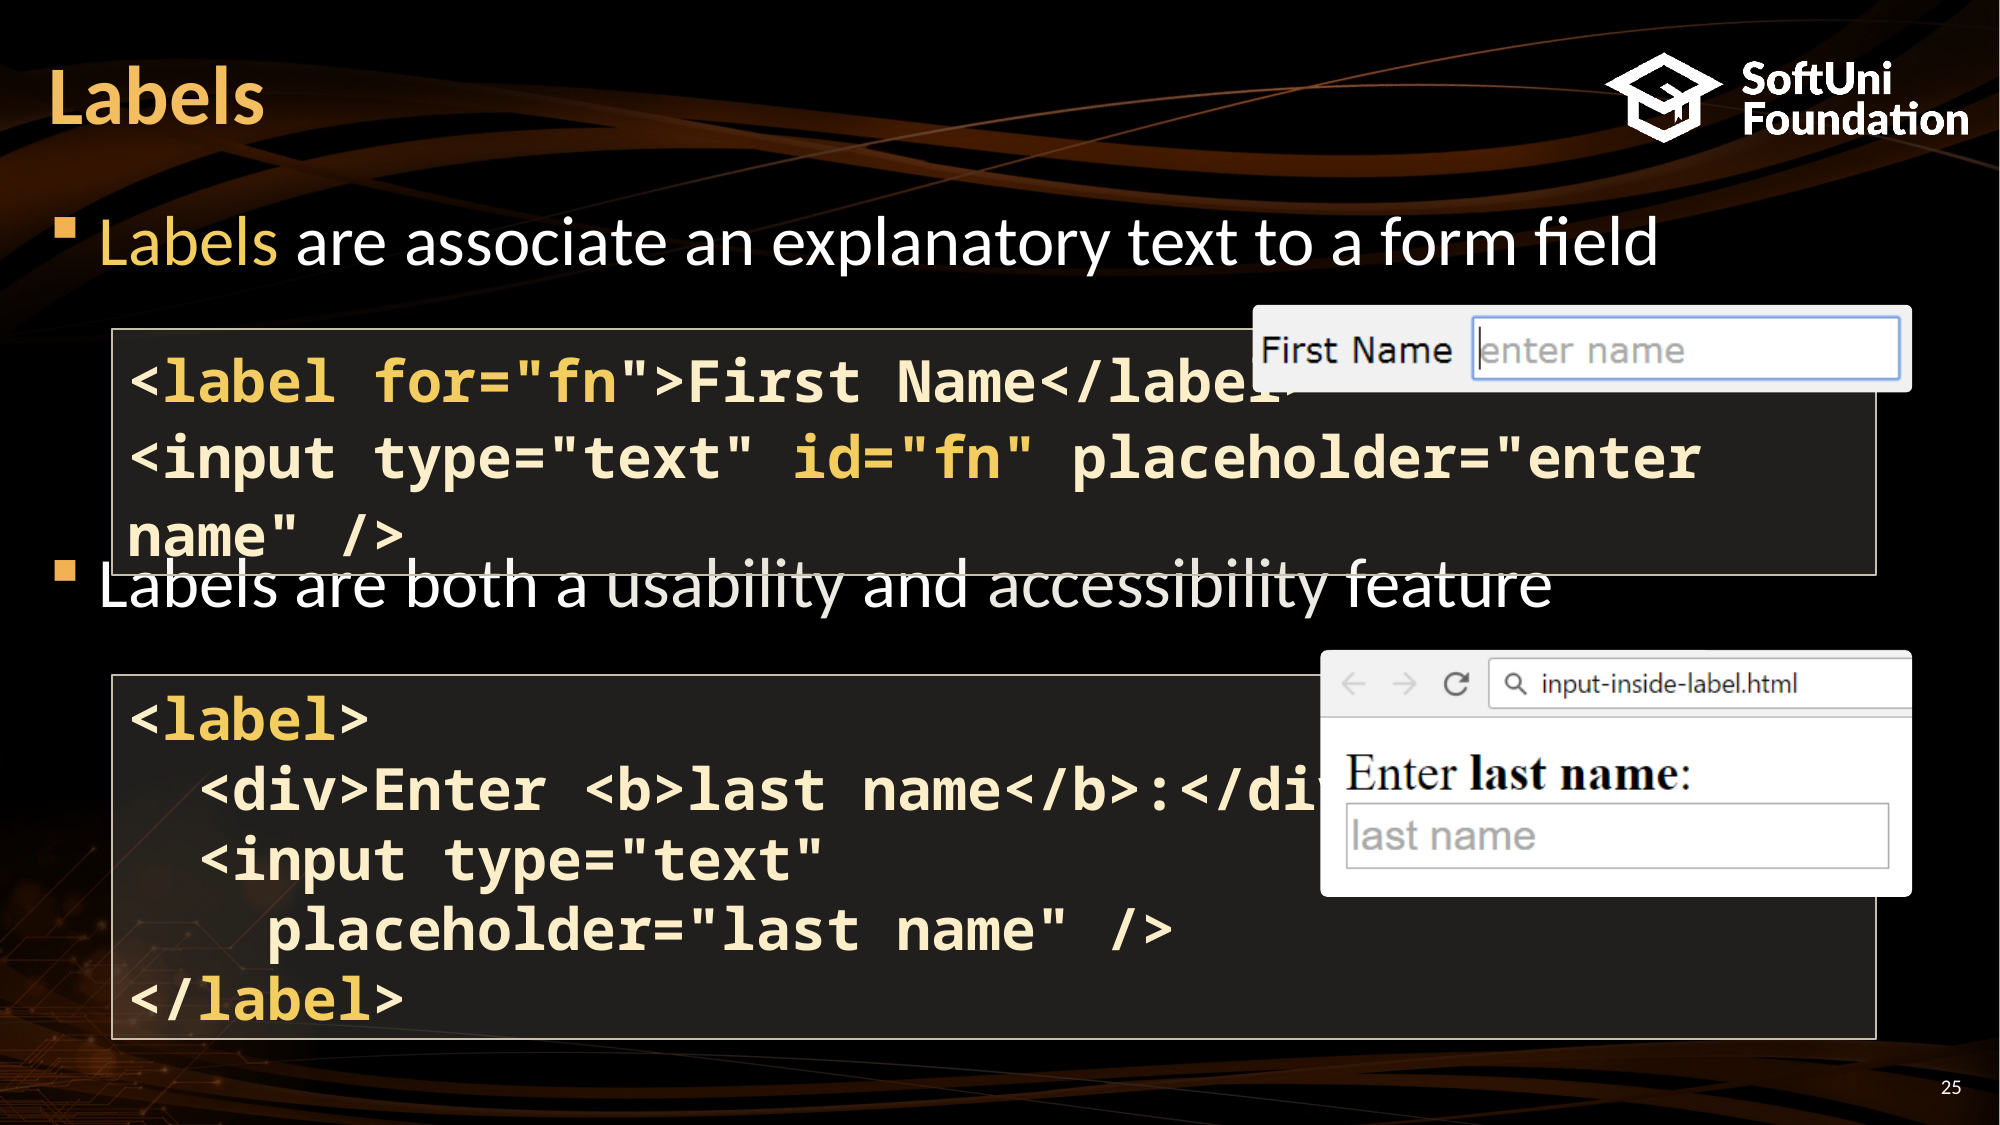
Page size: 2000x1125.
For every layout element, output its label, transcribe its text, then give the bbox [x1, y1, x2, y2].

text_box <label> <div>Enter <b>last name</b>:</div> <input type="text" placeholder="last name" /> </label> [112, 674, 1876, 1040]
text_box Labels are associate an explanatory text to a form field Labels are both a usability and accessibility feature [31, 188, 1968, 1103]
title Labels [30, 6, 1602, 189]
picture [0, 0, 2000, 1125]
text_box <label for="fn">First Name</label> <input type="text" id="fn" placeholder="enter name" /> [112, 329, 1876, 575]
